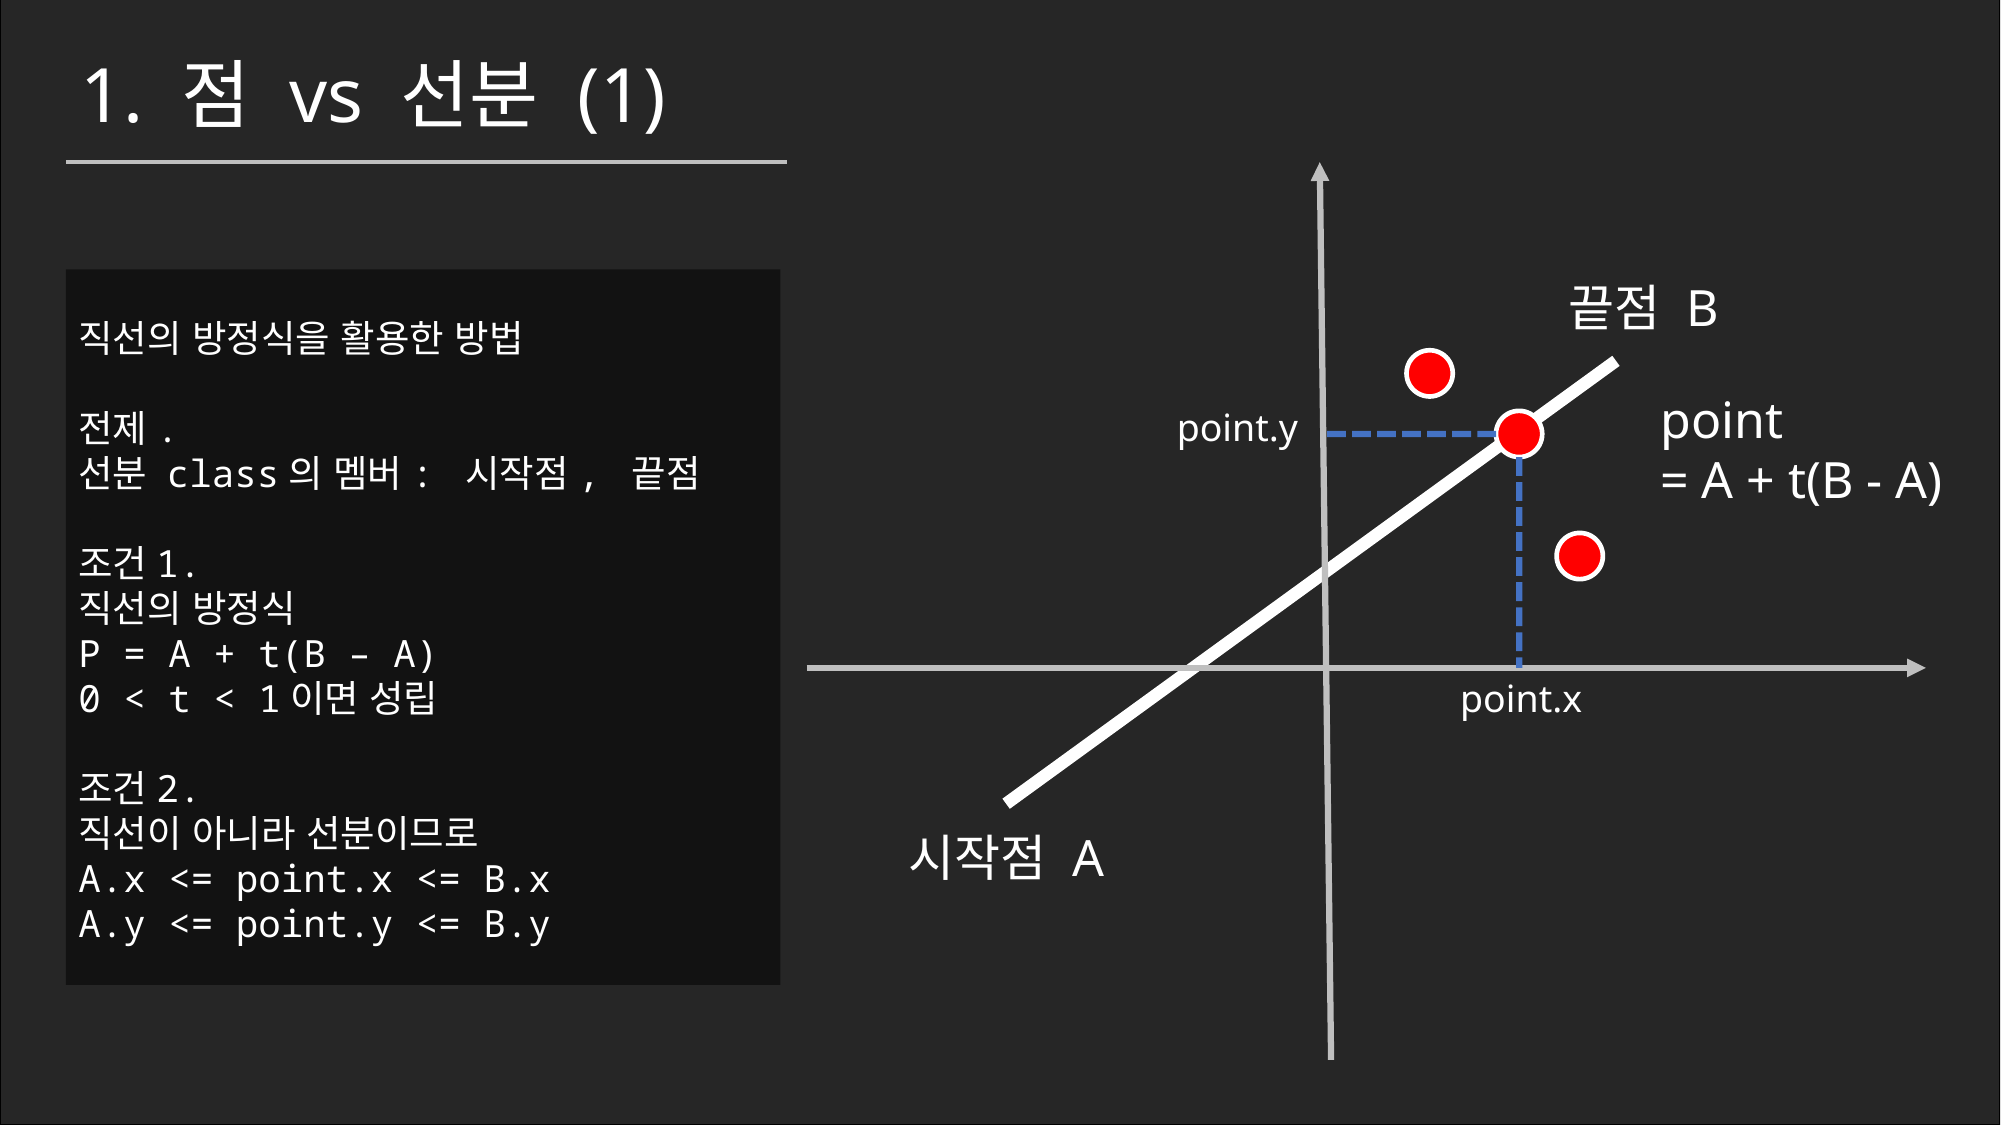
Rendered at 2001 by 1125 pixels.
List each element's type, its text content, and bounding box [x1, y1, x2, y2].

text_box 시작점 A [893, 819, 1119, 895]
text_box [1409, 349, 1450, 360]
text_box 1. 점 vs 선분 (1) [65, 35, 719, 162]
text_box 끝점 B [1553, 269, 1734, 345]
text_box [1332, 668, 1616, 804]
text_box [1319, 162, 1332, 1060]
text_box 직선의 방정식을 활용한 방법 전제. 선분 class의 멤버: 시작점, 끝점 조건1. 직선의 방정식 P = A + t(B – A) 0 < t < 1이면 성립 조건2. 직선이 아니라 선분이므로 A.x <= point.x <= B.x A.y <= point.y <= B.y [63, 307, 716, 952]
text_box point = A + t(B - A) [1645, 381, 1958, 516]
text_box [65, 268, 782, 986]
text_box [1006, 668, 1319, 804]
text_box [1332, 360, 1616, 667]
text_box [1006, 360, 1319, 667]
